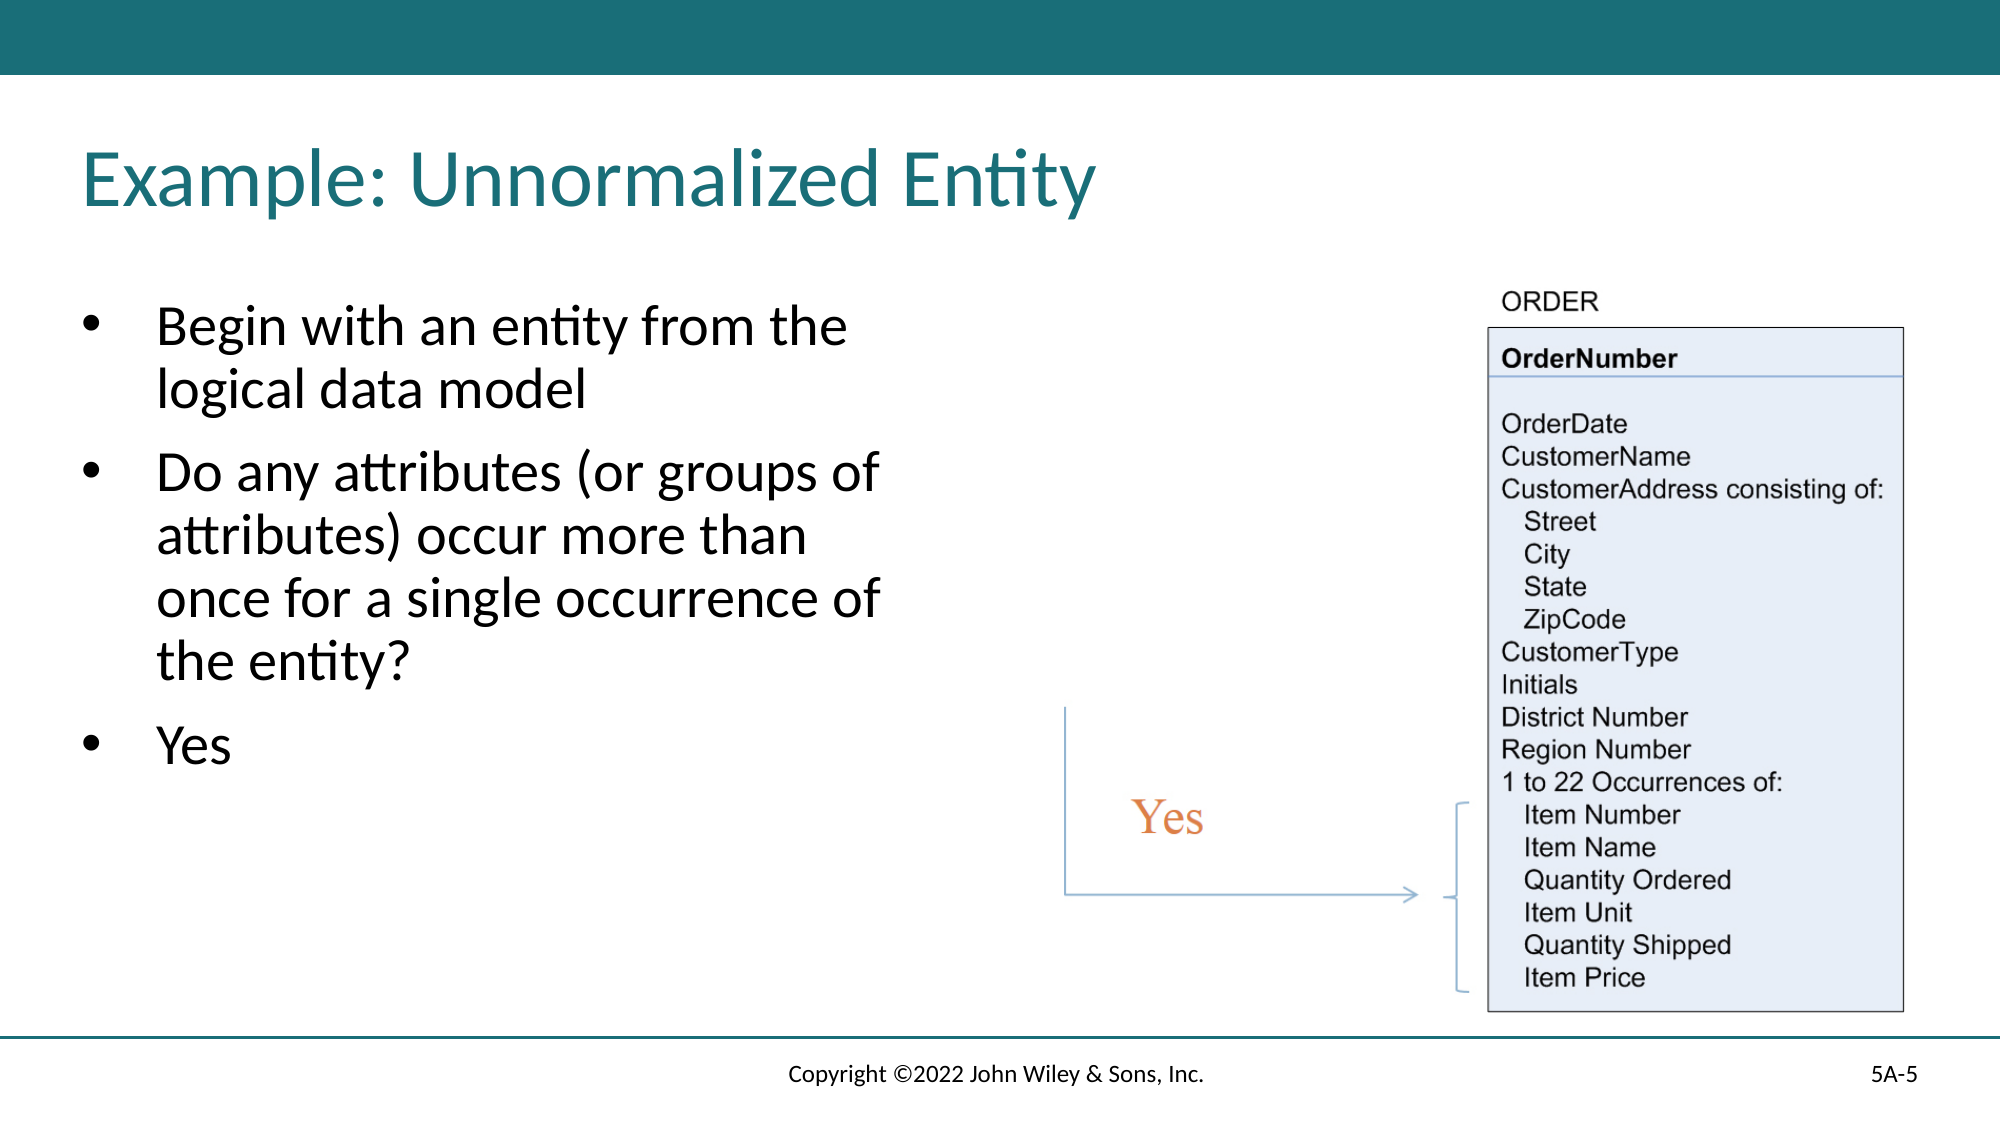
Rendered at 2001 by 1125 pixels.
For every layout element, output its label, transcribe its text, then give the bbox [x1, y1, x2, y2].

slide_number 5A-5 [1412, 1042, 1934, 1103]
title Example: Unnormalized Entity [66, 127, 1934, 288]
footer Copyright ©2022 John Wiley & Sons, Inc. [662, 1042, 1338, 1103]
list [1064, 287, 1905, 1013]
list Begin with an entity from the logical data model Do any attributes (or groups of attributes) occur more than once for a single occurrence of the entity? Yes [66, 287, 950, 1013]
